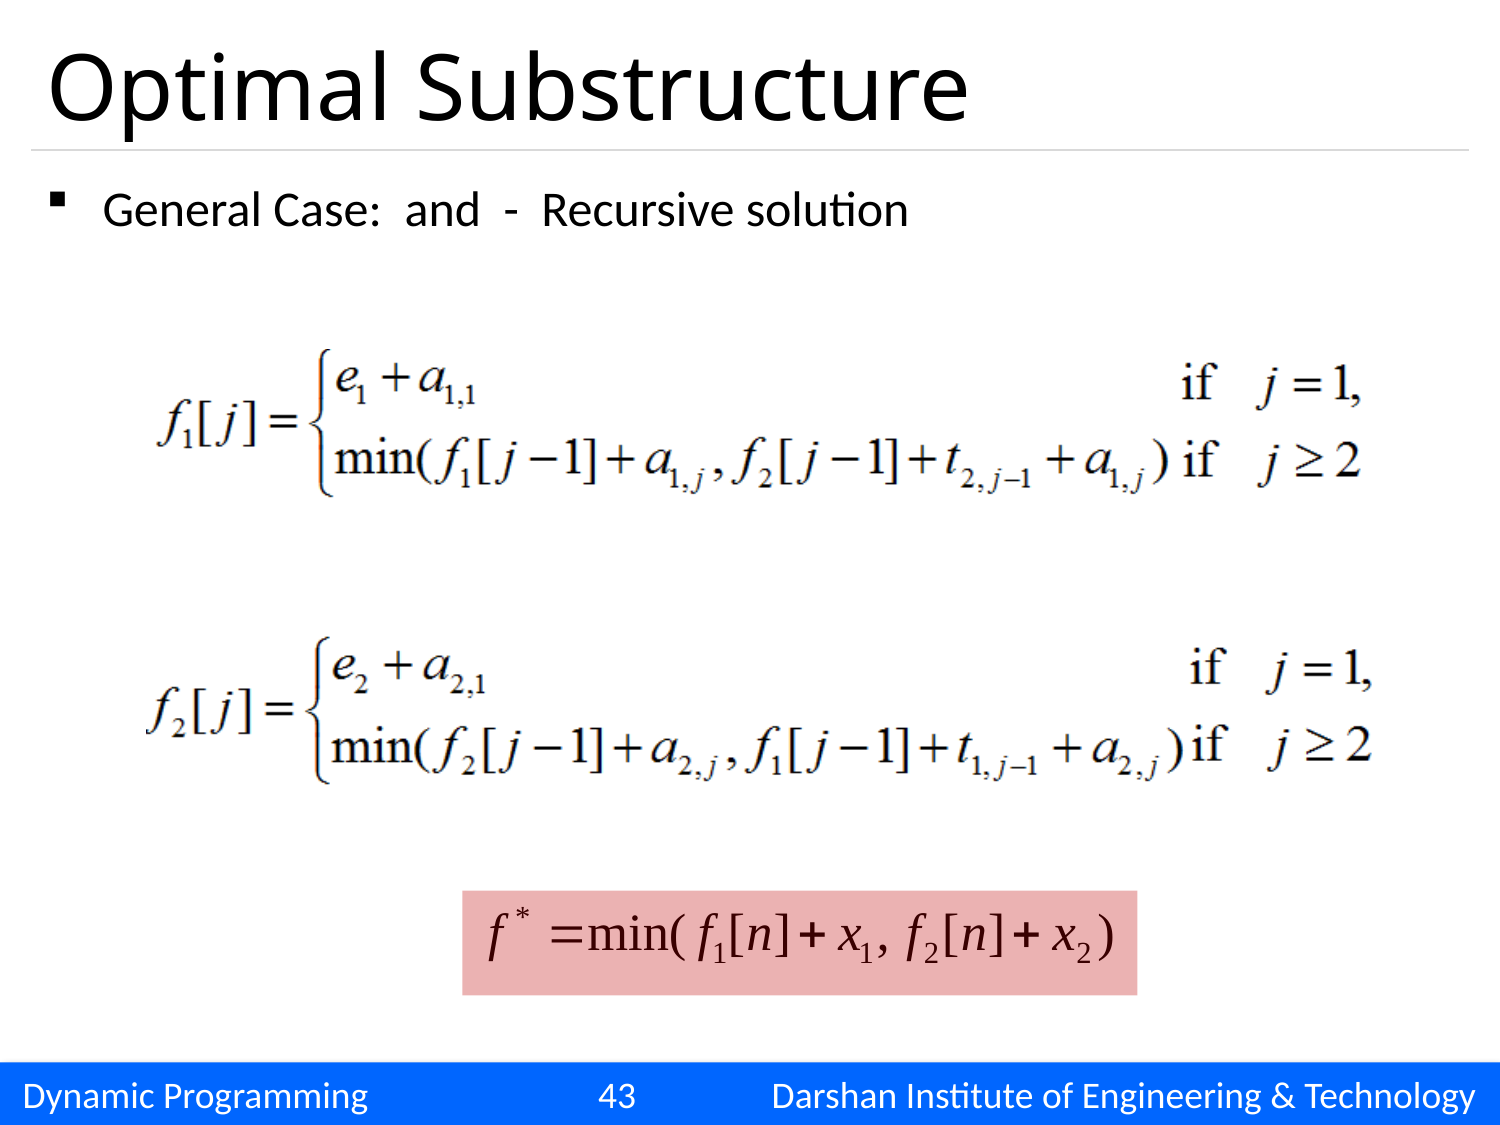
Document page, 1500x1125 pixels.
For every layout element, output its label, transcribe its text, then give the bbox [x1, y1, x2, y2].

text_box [469, 893, 1123, 973]
picture [152, 349, 1380, 502]
picture [146, 612, 1380, 787]
text_box [460, 888, 1139, 998]
title Optimal Substructure [31, 17, 1469, 150]
